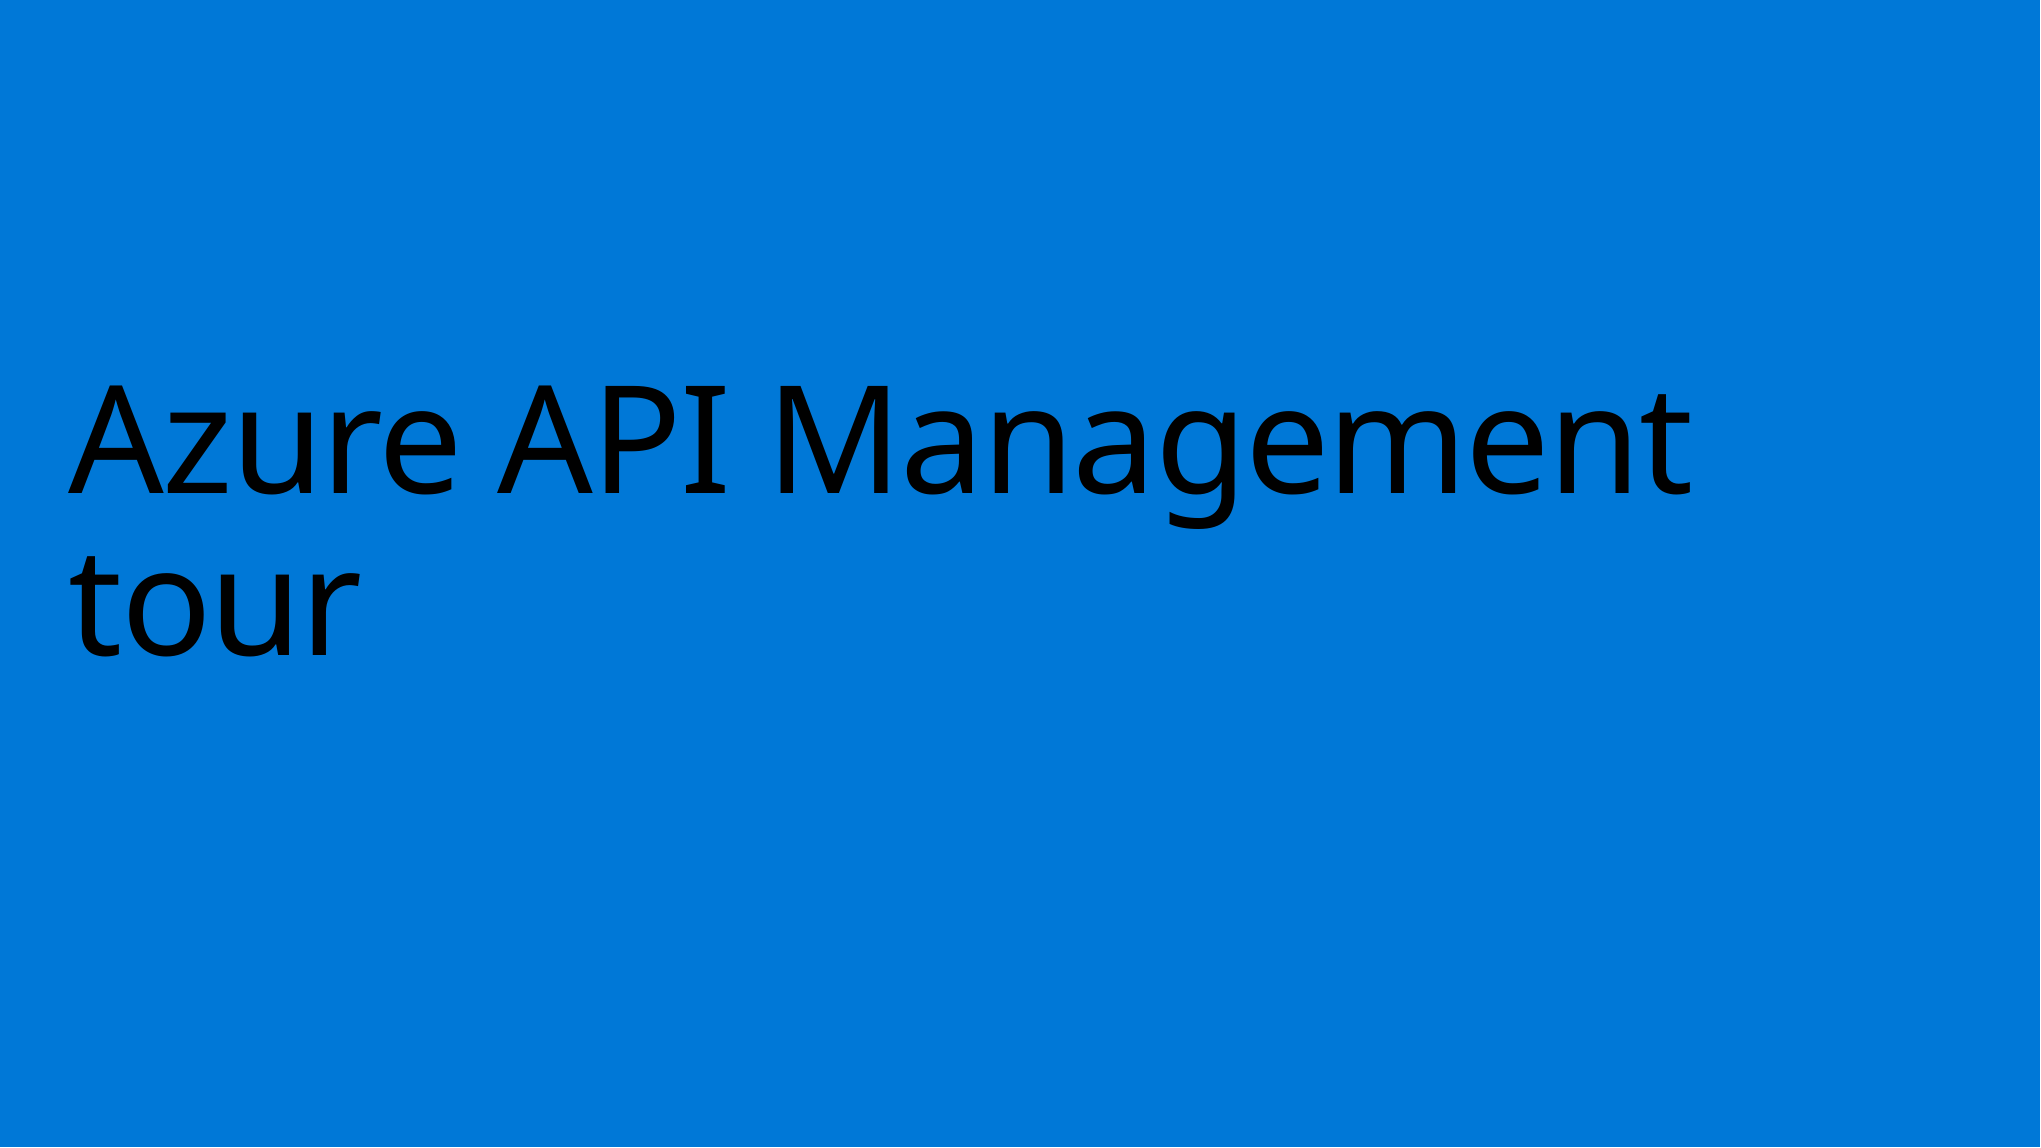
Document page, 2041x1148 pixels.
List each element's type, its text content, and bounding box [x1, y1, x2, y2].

title Azure API Management tour [45, 348, 1996, 543]
